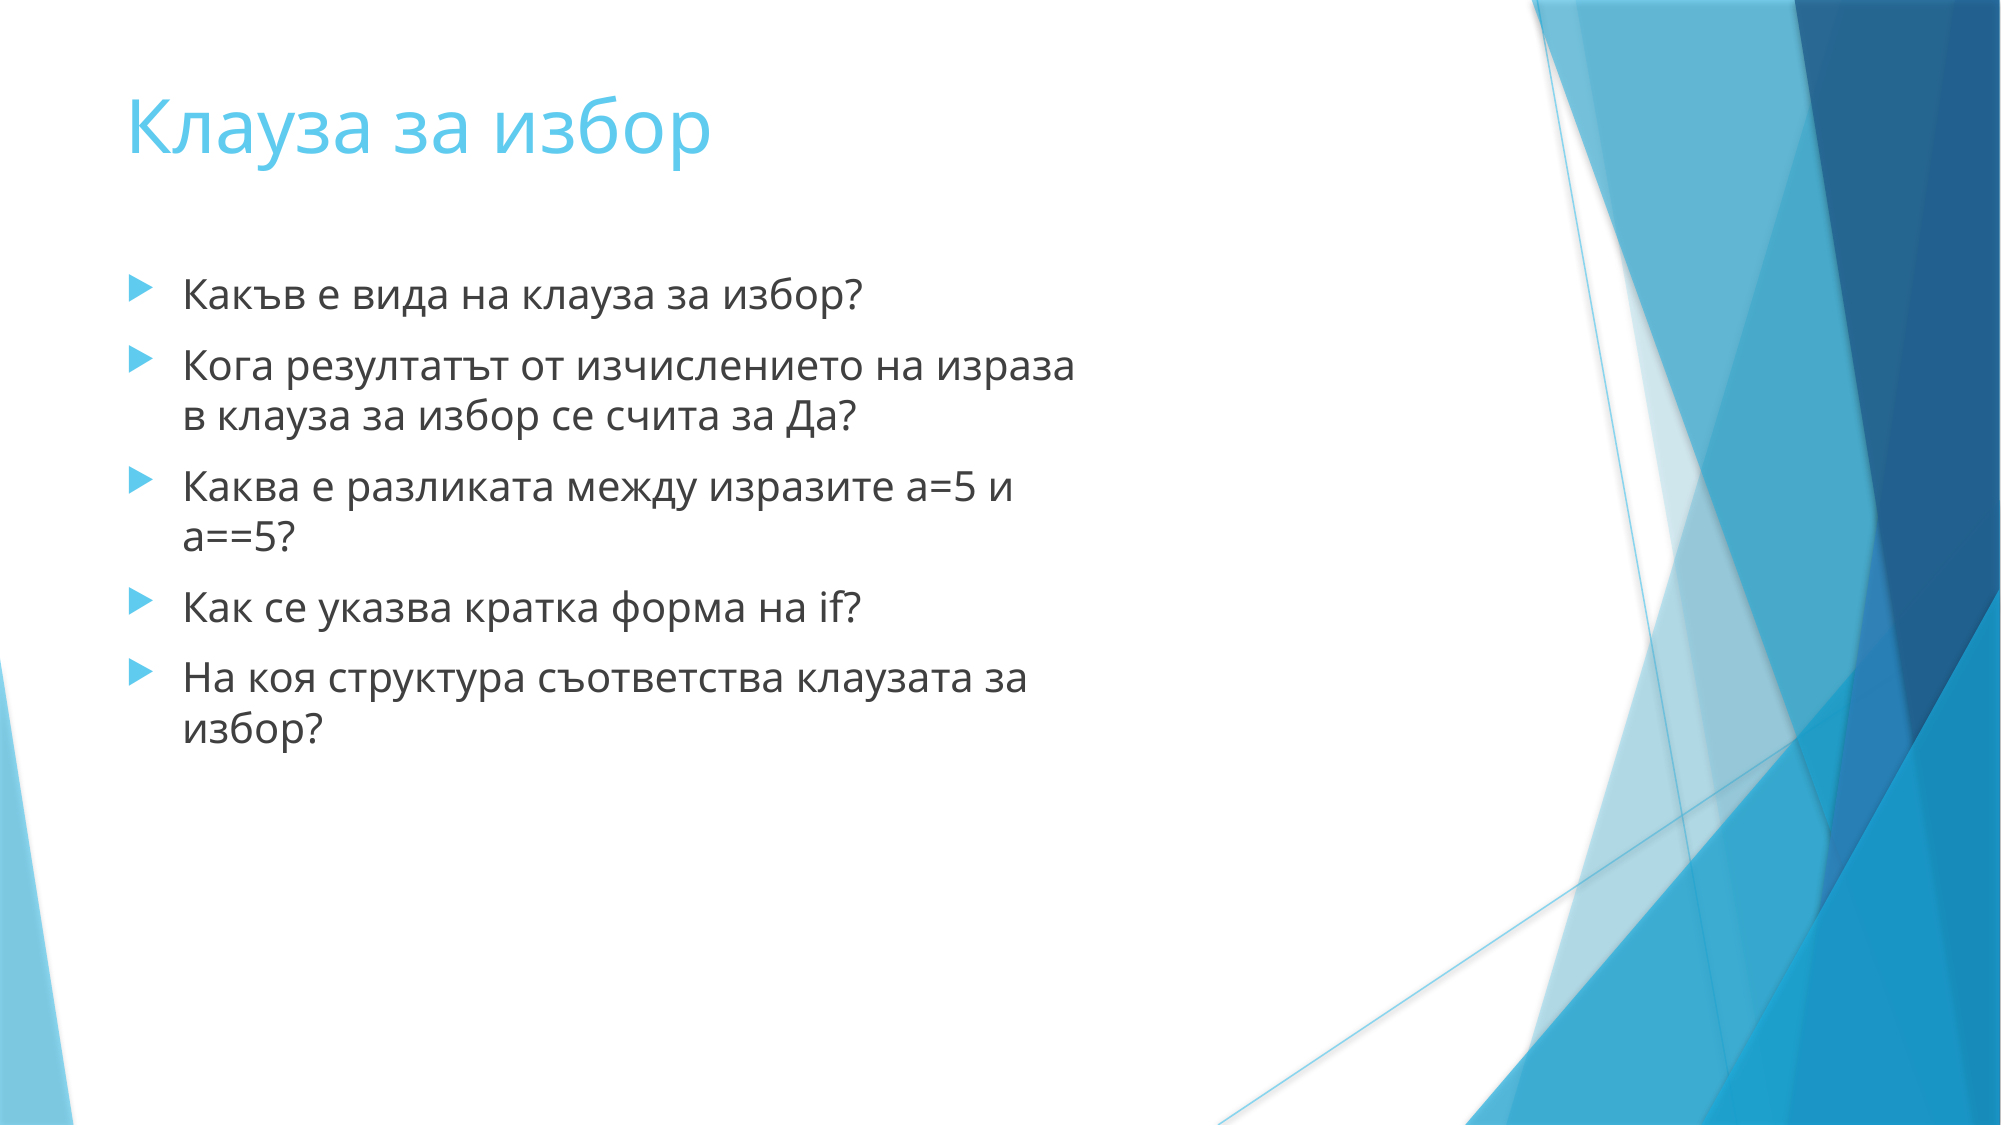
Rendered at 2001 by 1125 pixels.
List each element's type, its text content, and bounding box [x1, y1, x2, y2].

text_box Клауза за избор [111, 71, 1522, 216]
text_box Какъв е вида на клауза за избор? Кога резултатът от изчислението на израза в клауза за избор се счита за Да? Каква е разликата между изразите a=5 и a==5? Как се указва кратка форма на if? На коя структура съответства клаузата за избор? [111, 260, 1113, 1066]
